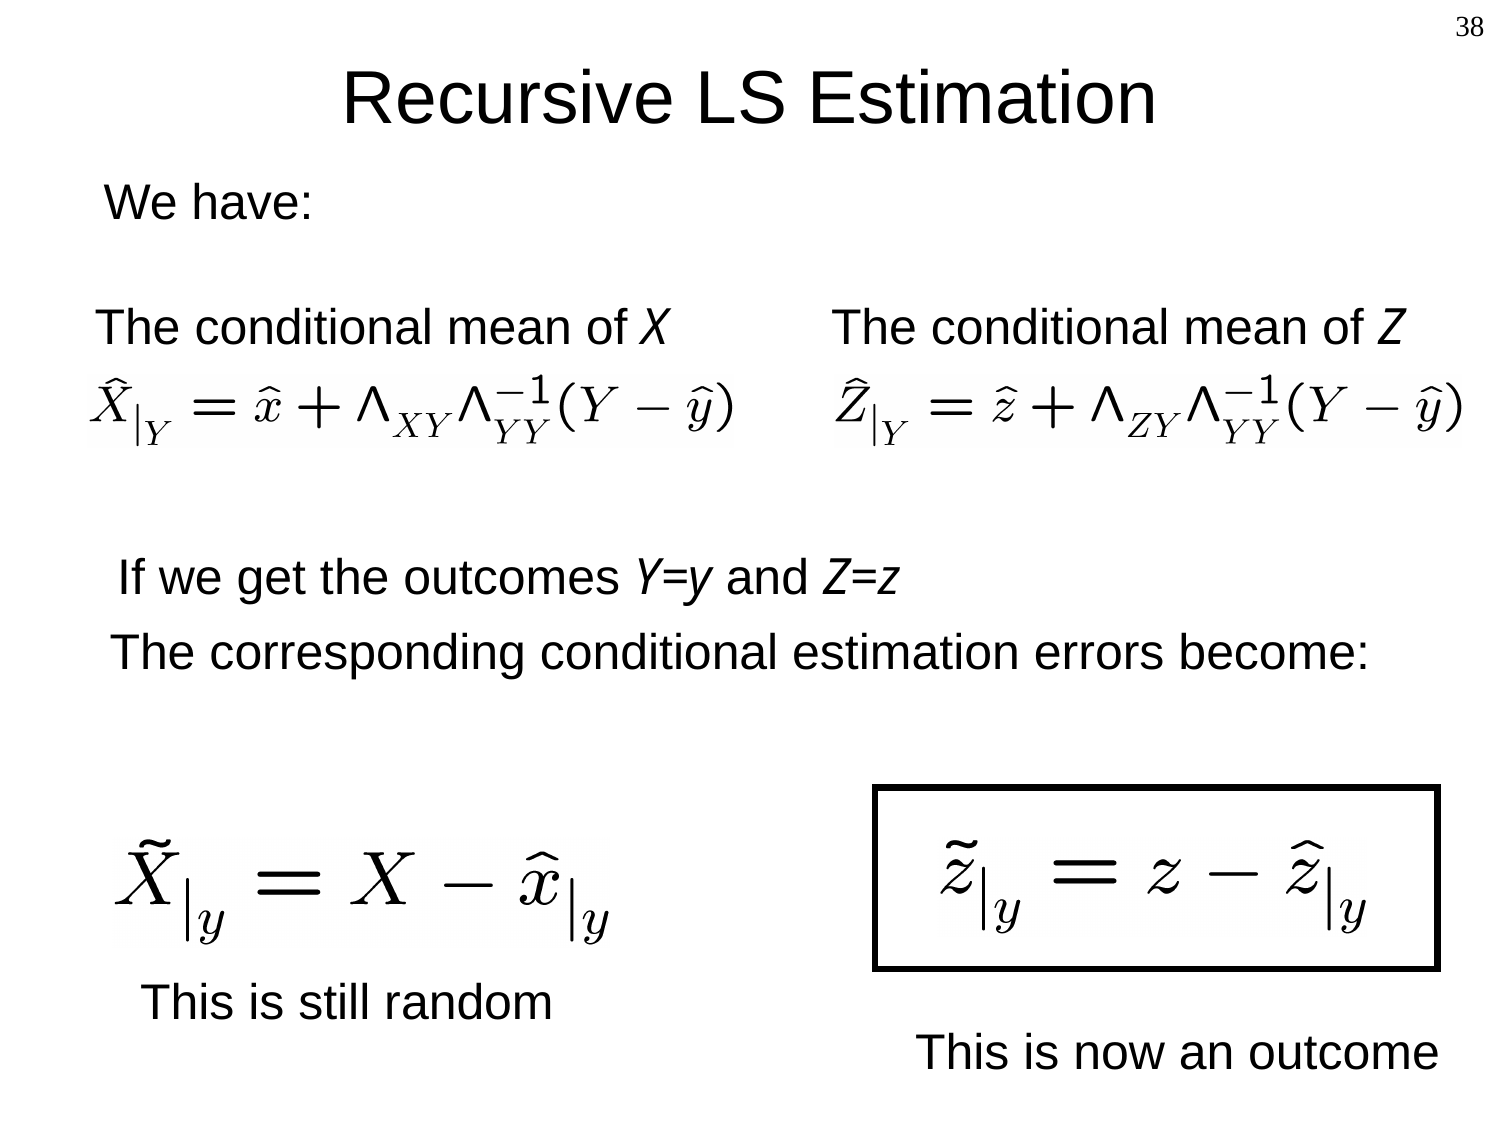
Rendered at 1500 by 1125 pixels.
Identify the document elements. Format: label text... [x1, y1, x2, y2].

text_box [875, 787, 1438, 969]
picture [87, 374, 734, 448]
text_box The corresponding conditional estimation errors become: [94, 612, 1400, 688]
text_box The conditional mean of X [79, 287, 684, 363]
slide_number 38 [1388, 0, 1500, 76]
picture [834, 374, 1462, 448]
title Recursive LS Estimation [112, 0, 1388, 188]
picture [112, 837, 610, 948]
text_box The conditional mean of Z [816, 287, 1420, 363]
text_box This is still random [125, 962, 569, 1038]
text_box This is now an outcome [900, 1012, 1456, 1088]
text_box If we get the outcomes Y=y and Z=z [102, 537, 916, 612]
text_box We have: [88, 162, 329, 238]
picture [937, 837, 1367, 937]
